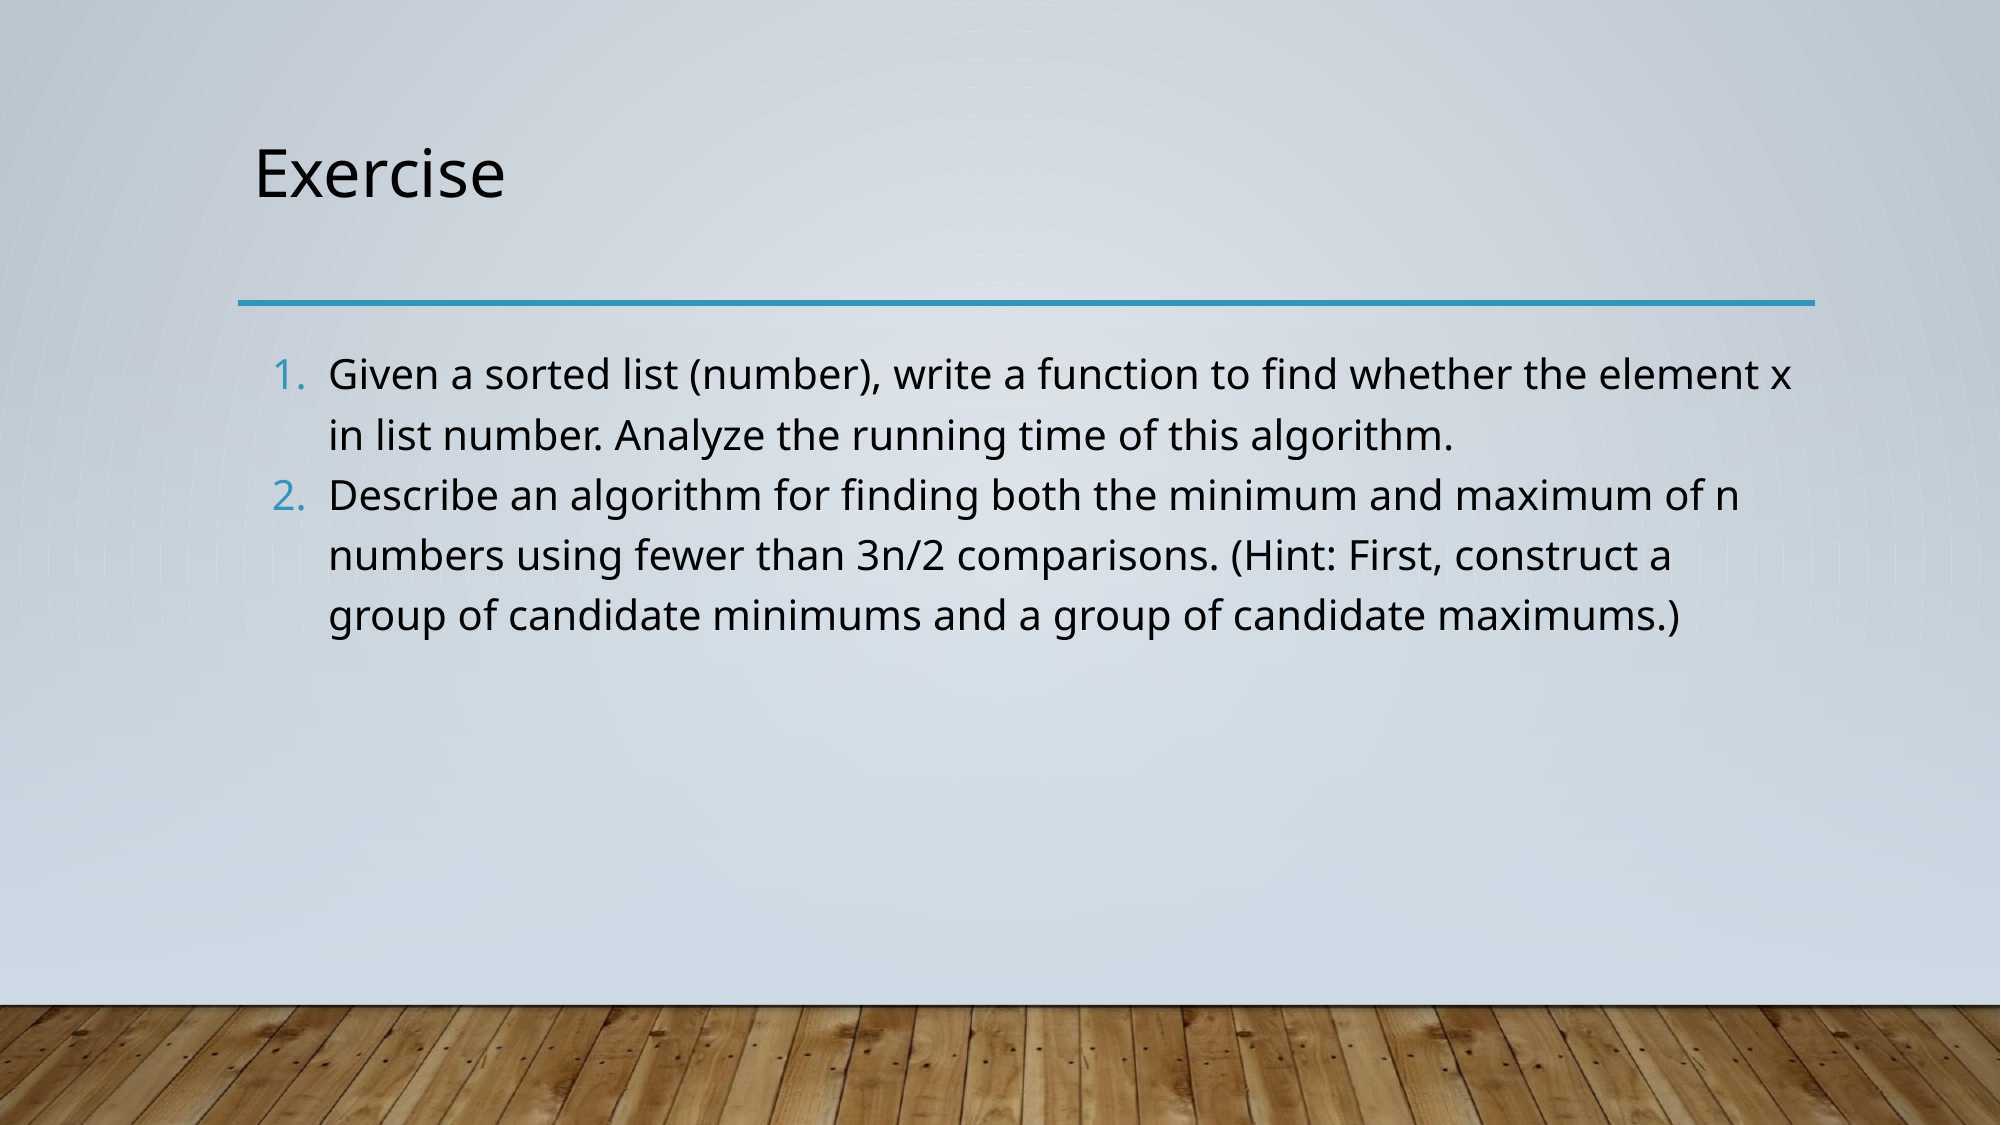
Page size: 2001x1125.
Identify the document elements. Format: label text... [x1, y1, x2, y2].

picture [0, 1005, 2000, 1125]
list Given a sorted list (number), write a function to find whether the element x in list number. Analyze the running time of this algorithm. Describe an algorithm for finding both the minimum and maximum of n numbers using fewer than 3n/2 comparisons. (Hint: First, construct a group of candidate minimums and a group of candidate maximums.) [238, 330, 1814, 897]
title Exercise [238, 131, 1814, 305]
